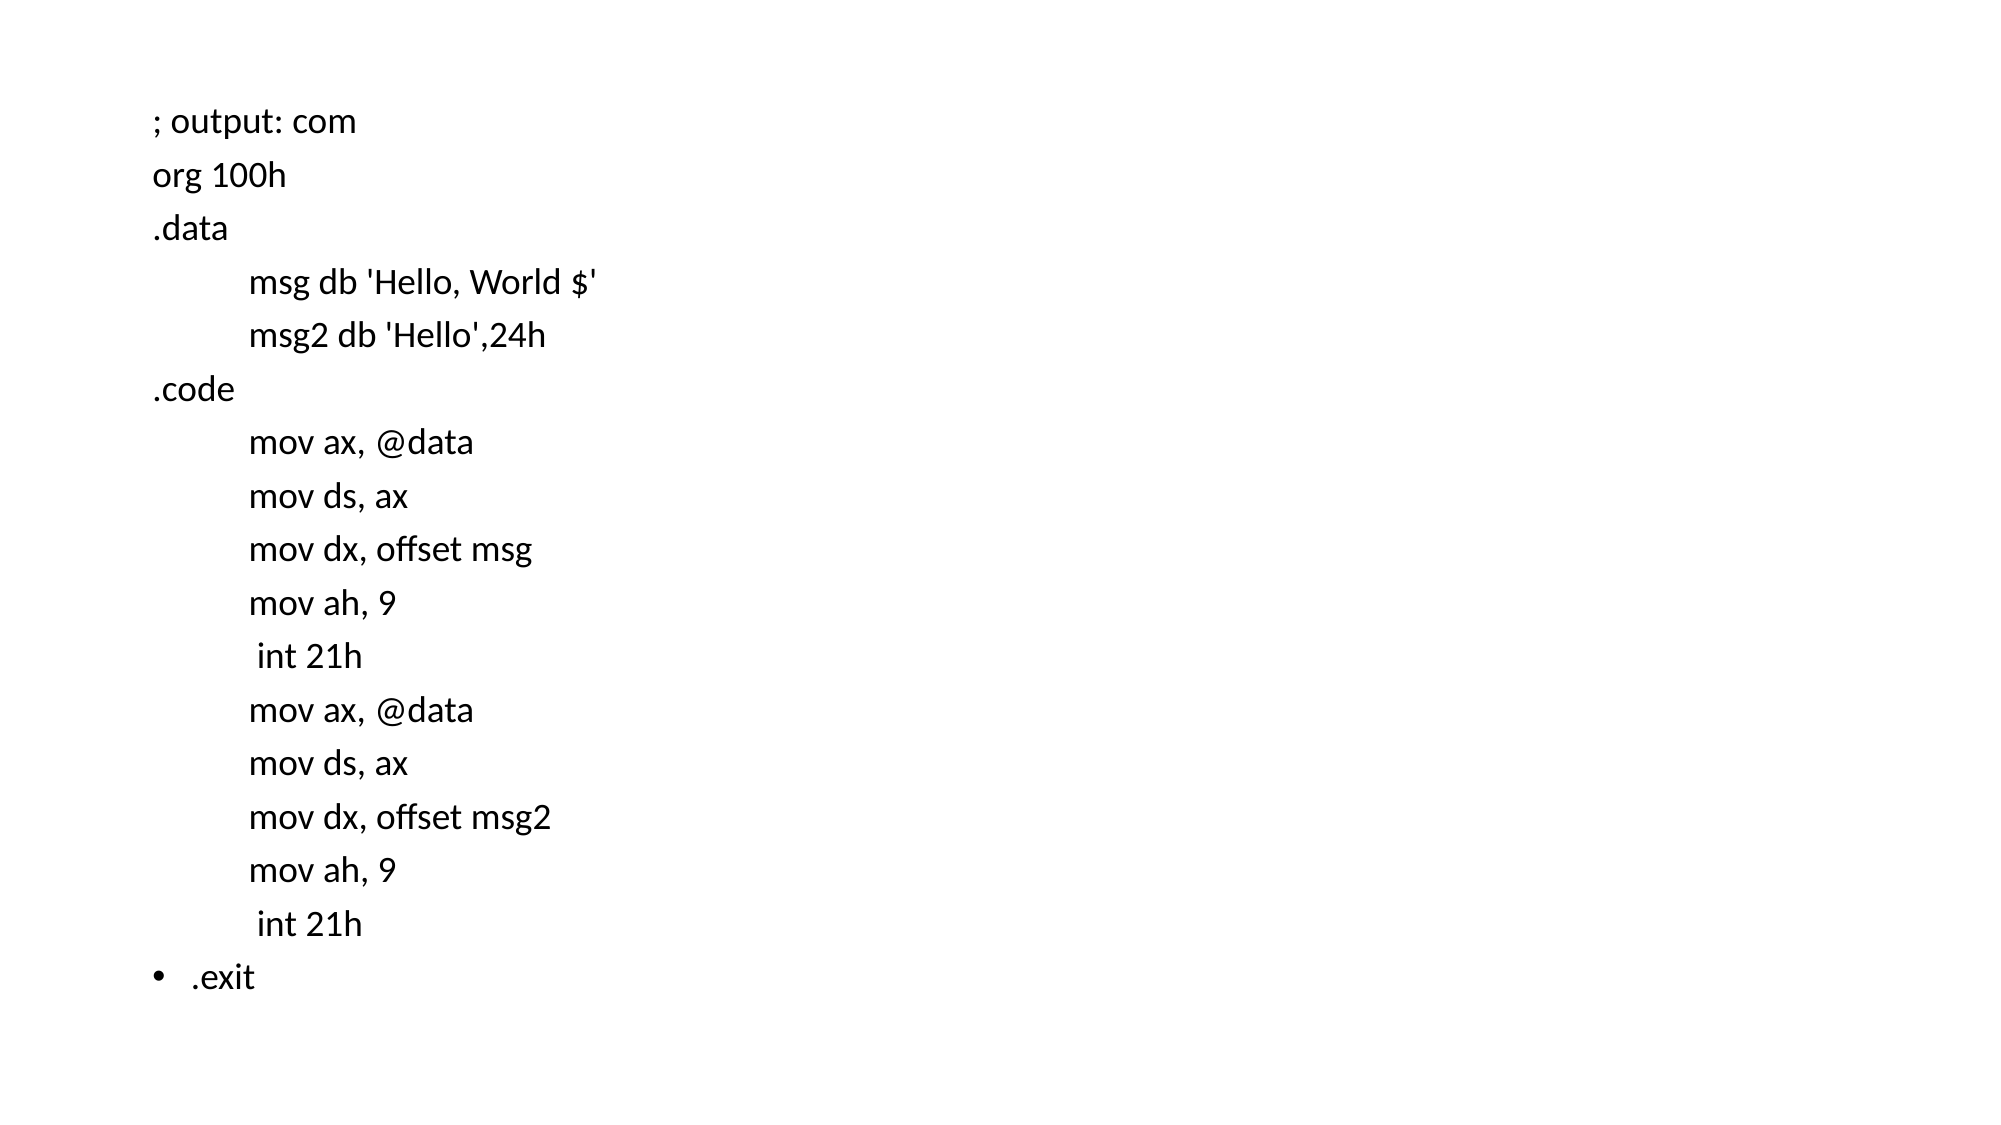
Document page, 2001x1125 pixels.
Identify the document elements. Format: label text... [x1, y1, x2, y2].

list ; output: com org 100h .data msg db 'Hello, World $' msg2 db 'Hello',24h .code mov ax, @data mov ds, ax mov dx, offset msg mov ah, 9 int 21h mov ax, @data mov ds, ax mov dx, offset msg2 mov ah, 9 int 21h .exit [137, 94, 1863, 1014]
